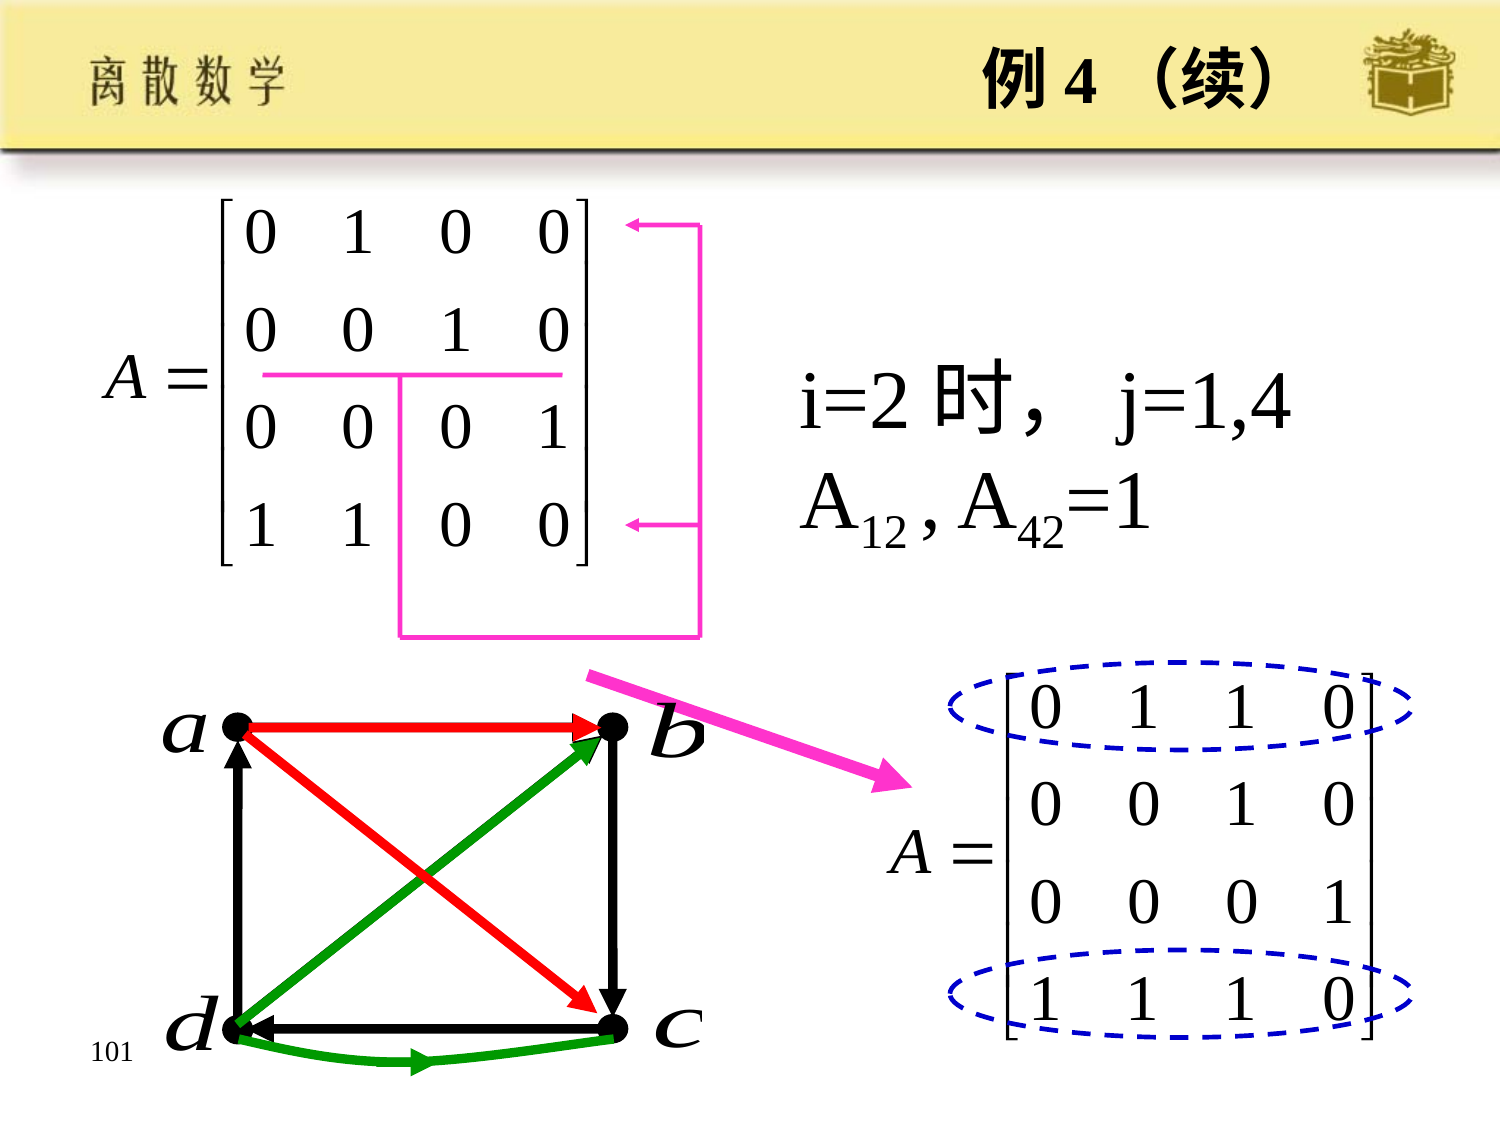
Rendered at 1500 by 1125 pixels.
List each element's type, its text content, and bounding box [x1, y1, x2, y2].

picture [0, 0, 1500, 1125]
text_box i=2时，j=1,4 A12 , A42=1 [784, 337, 1308, 566]
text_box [90, 187, 614, 576]
title 例4（续） [324, 42, 1329, 112]
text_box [238, 1038, 614, 1063]
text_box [262, 224, 700, 638]
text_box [949, 662, 1413, 1038]
slide_number 101 [75, 1024, 425, 1103]
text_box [874, 662, 1399, 1050]
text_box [148, 685, 704, 1066]
